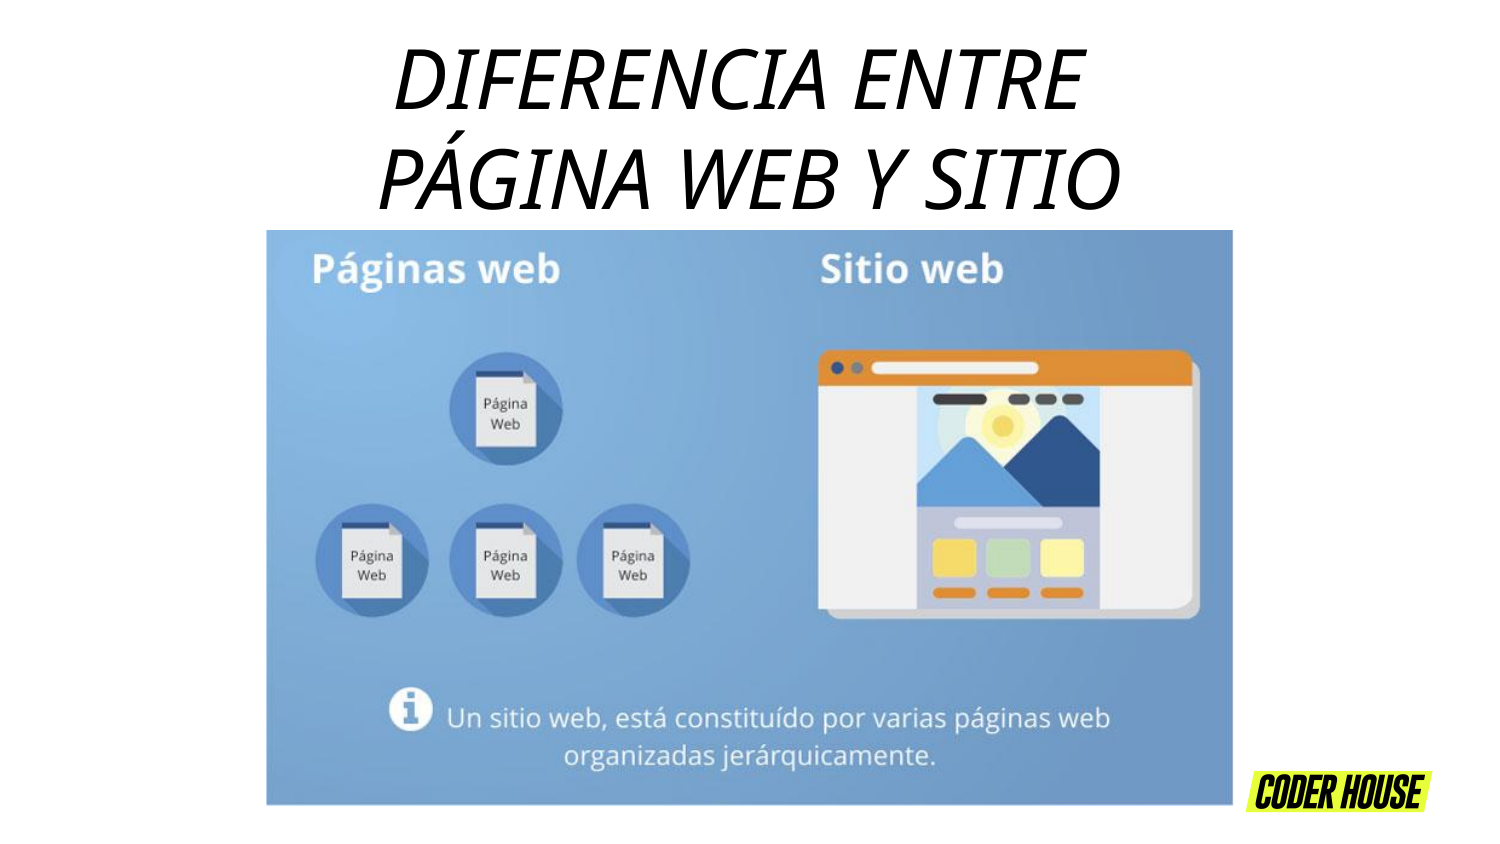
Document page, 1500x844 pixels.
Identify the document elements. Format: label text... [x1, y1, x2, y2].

picture [266, 230, 1234, 807]
picture [1241, 764, 1437, 819]
text_box DIFERENCIA ENTRE PÁGINA WEB Y SITIO WEB [281, 11, 1219, 174]
